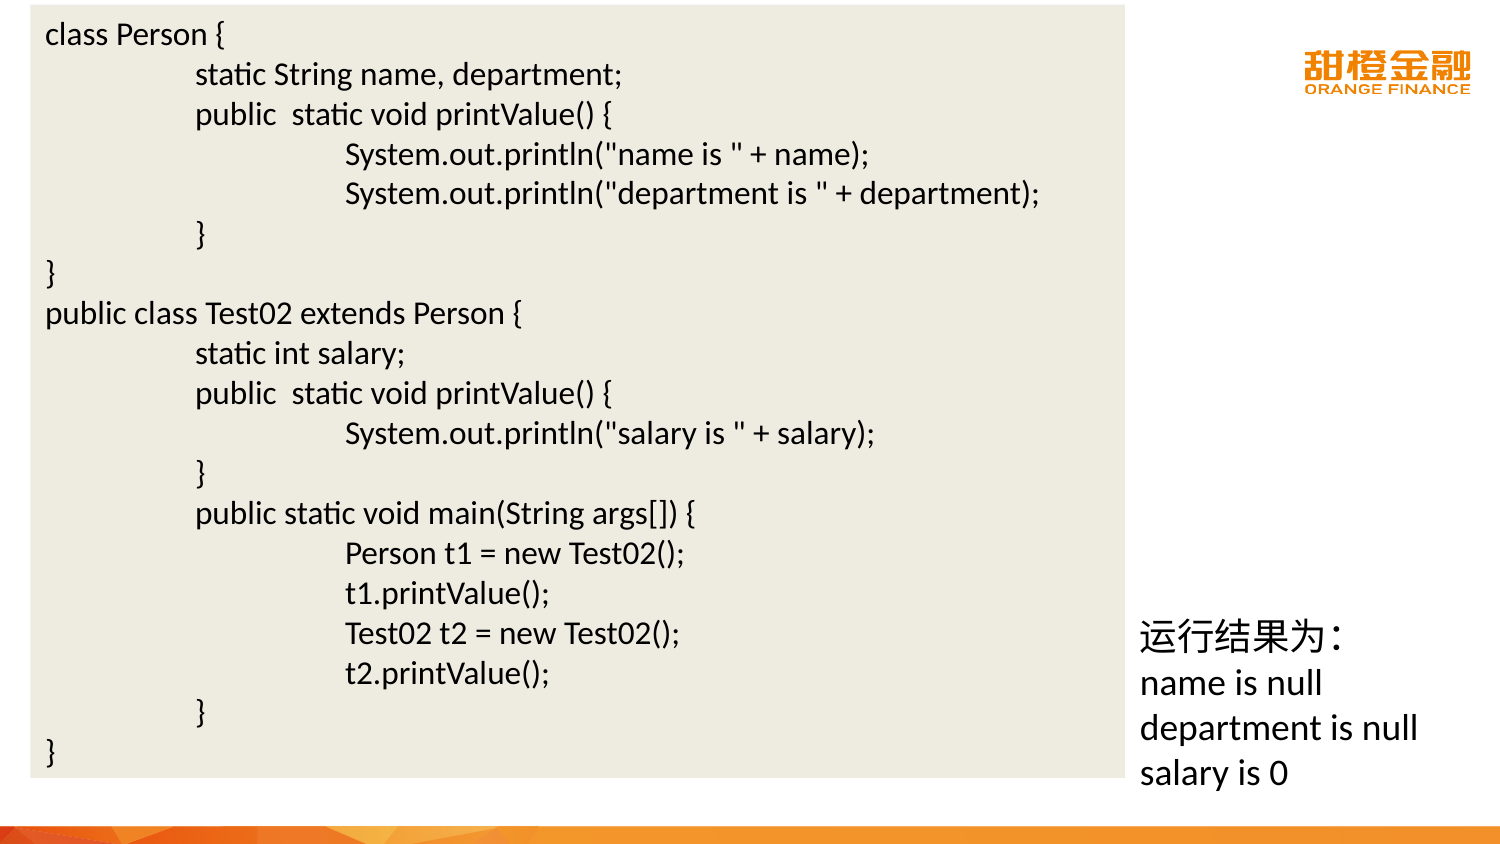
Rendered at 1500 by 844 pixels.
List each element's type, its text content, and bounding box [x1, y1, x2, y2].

text_box 运行结果为： name is null department is null salary is 0 [1124, 605, 1500, 801]
text_box class Person { static String name, department; public static void printValue() { System.out.println("name is " + name); System.out.println("department is " + department); } } public class Test02 extends Person { static int salary; public static void printValue() { System.out.println("salary is " + salary); } public static void main(String args[]) { Person t1 = new Test02(); t1.printValue(); Test02 t2 = new Test02(); t2.printValue(); } } [30, 4, 1125, 778]
picture [0, 0, 1500, 844]
